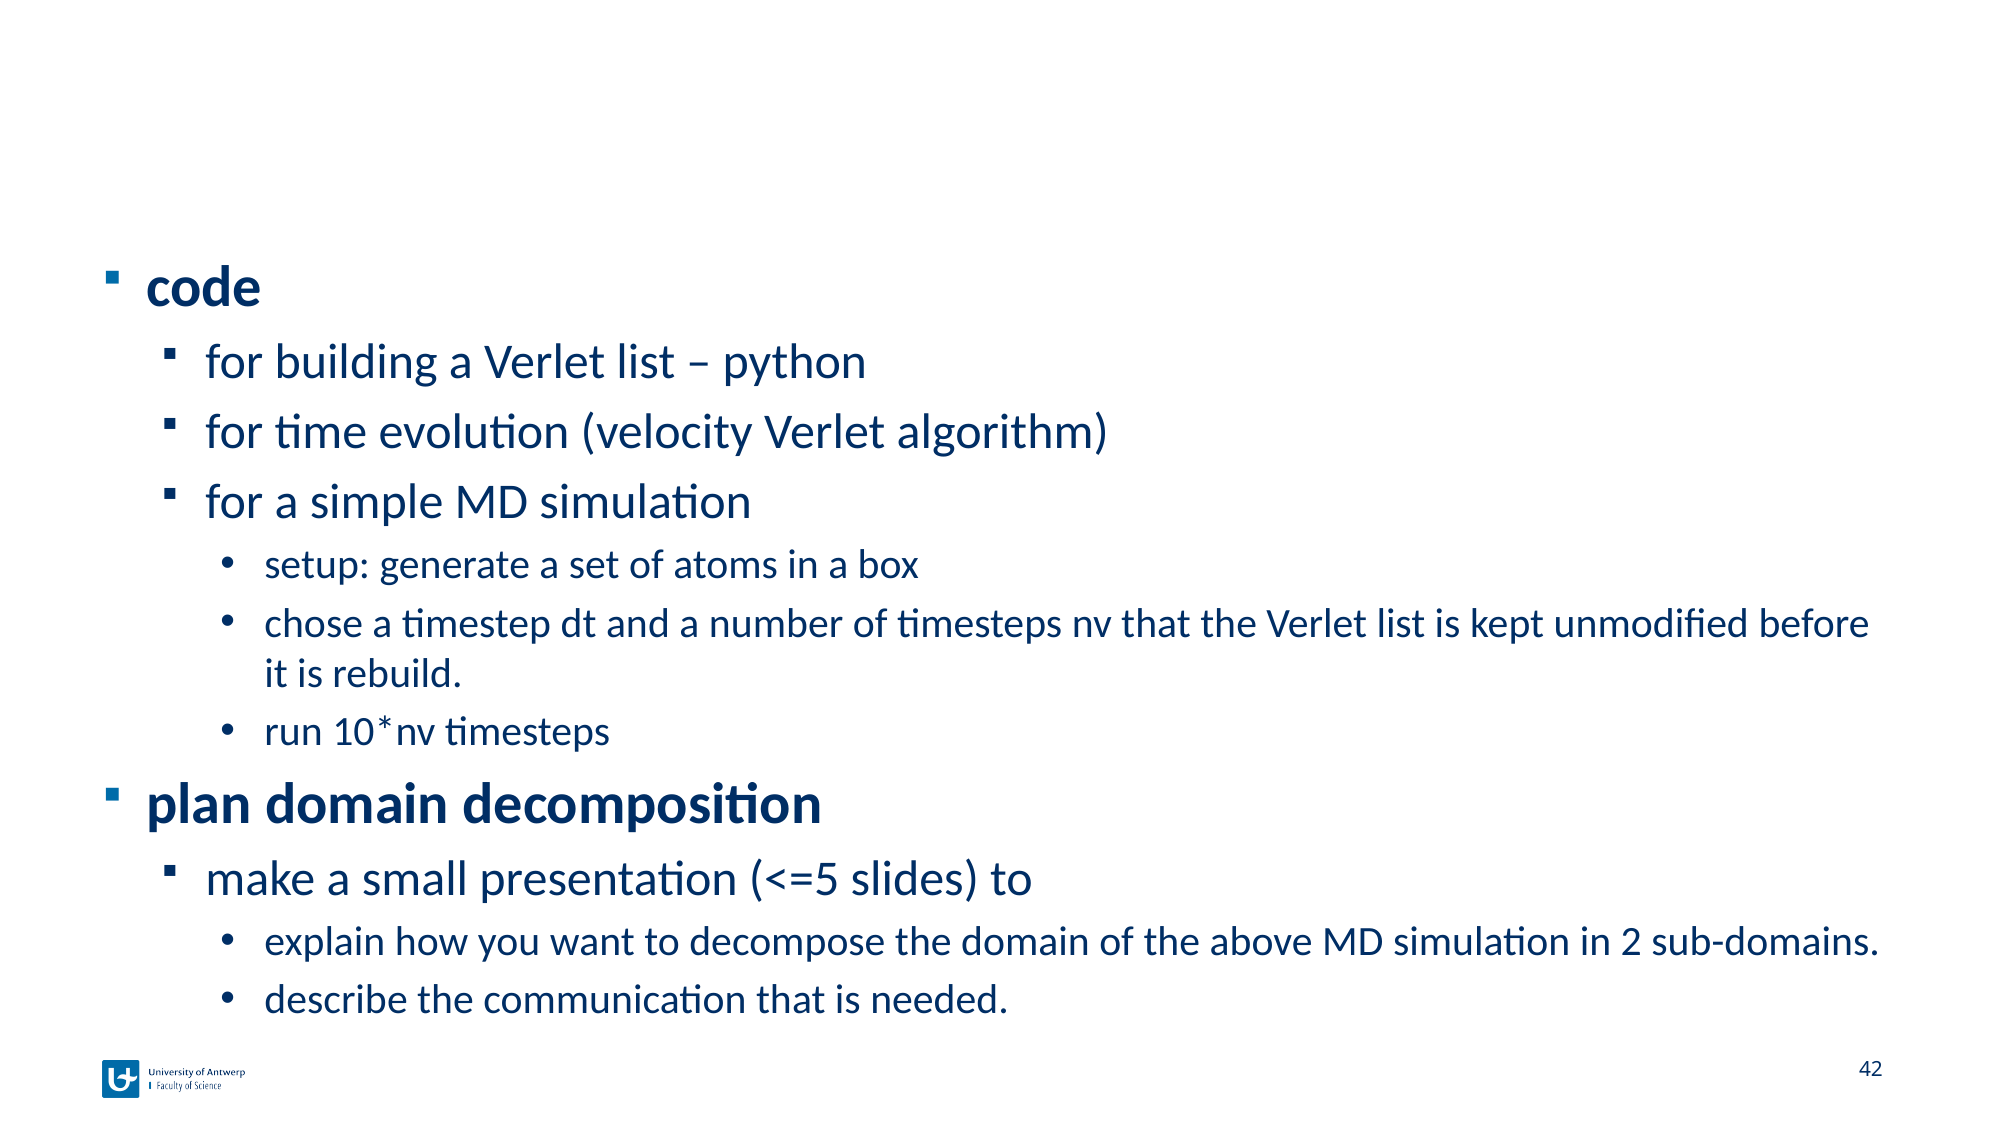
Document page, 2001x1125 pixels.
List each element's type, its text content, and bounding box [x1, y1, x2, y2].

list code for building a Verlet list – python for time evolution (velocity Verlet algorithm) for a simple MD simulation setup: generate a set of atoms in a box chose a timestep dt and a number of timesteps nv that the Verlet list is kept unmodified before it is rebuild. run 10*nv timesteps plan domain decomposition make a small presentation (<=5 slides) to explain how you want to decompose the domain of the above MD simulation in 2 sub-domains. describe the communication that is needed. [102, 248, 1898, 1024]
slide_number 42 [1463, 1039, 1898, 1100]
picture [102, 1060, 245, 1098]
